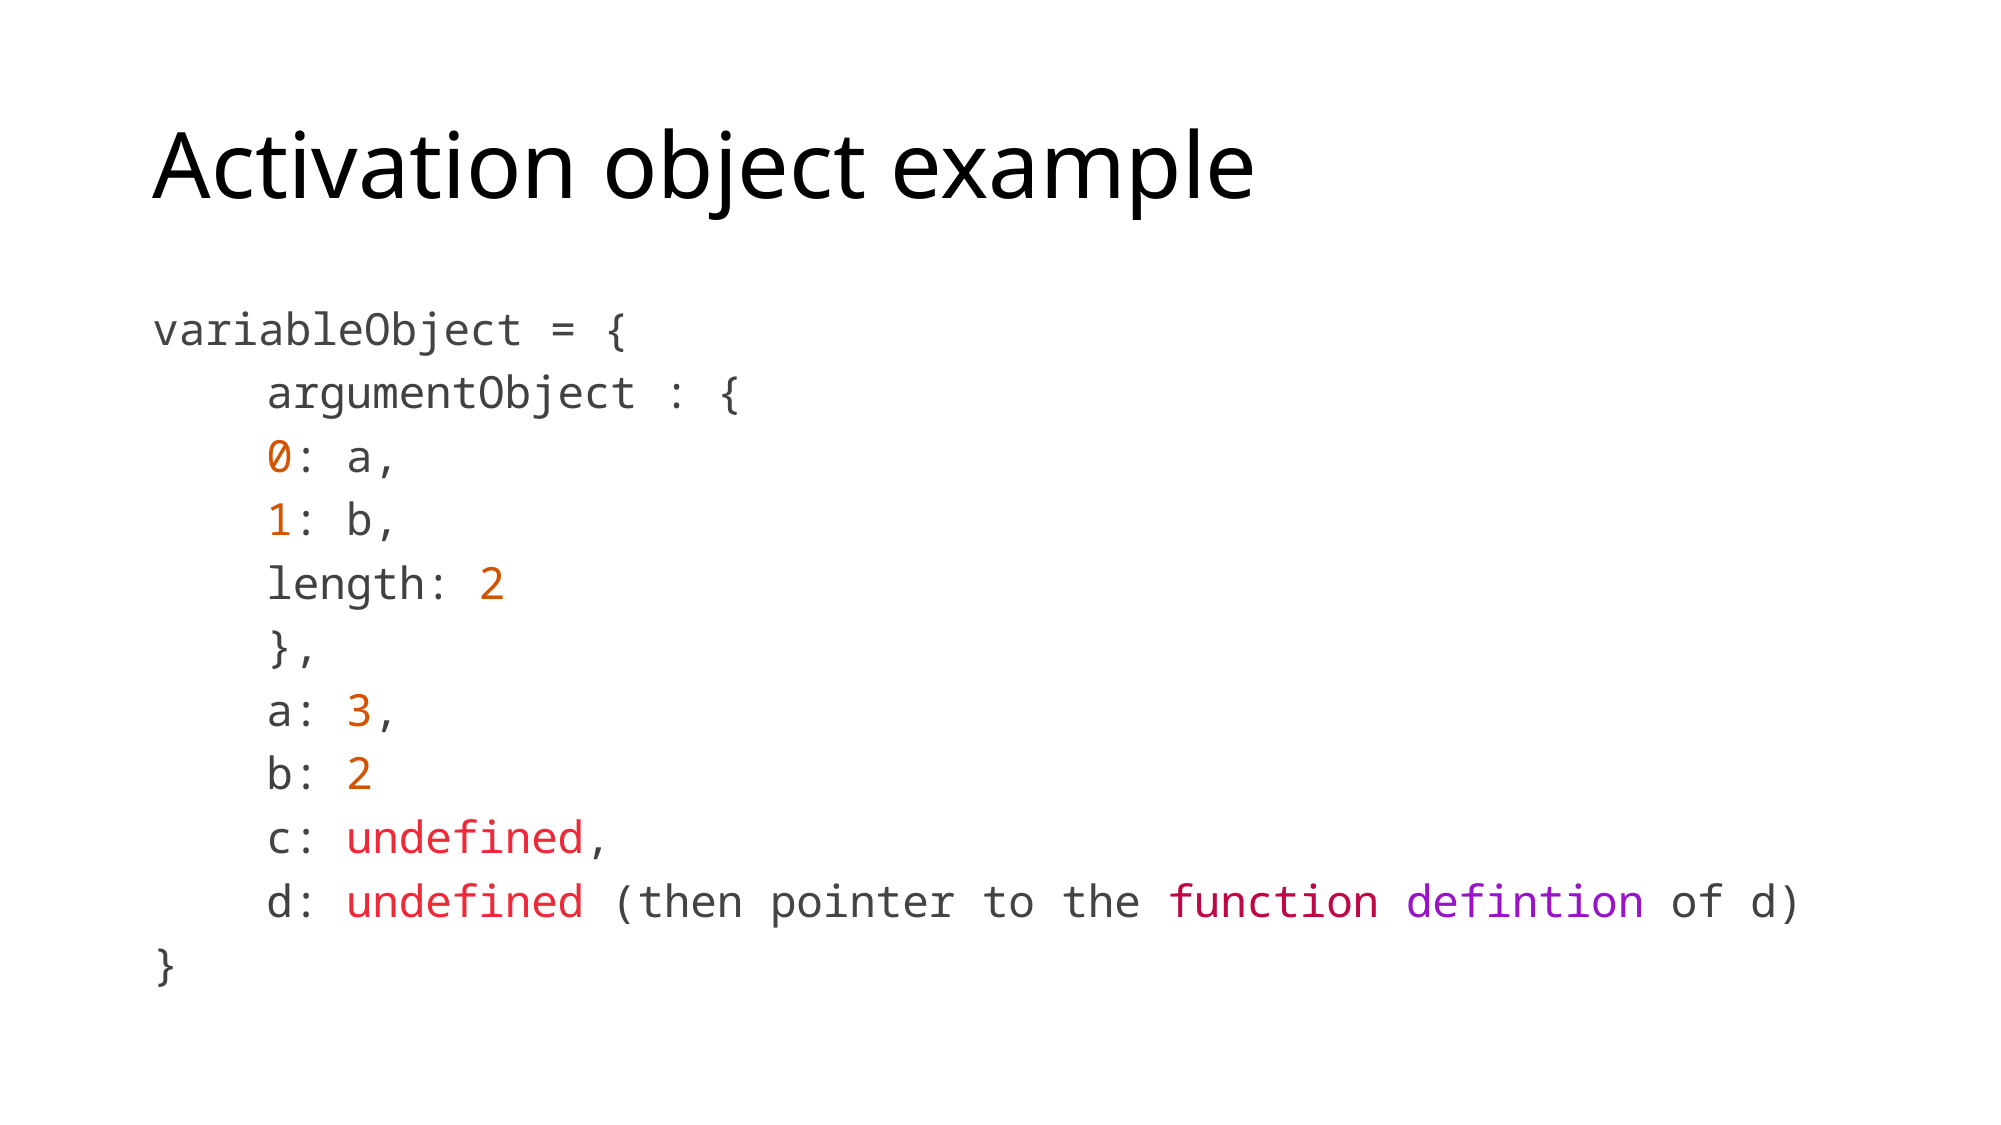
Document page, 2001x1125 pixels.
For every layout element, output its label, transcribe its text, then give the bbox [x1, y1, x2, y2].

title Activation object example [137, 59, 1863, 278]
list variableObject = { argumentObject : { 0: a, 1: b, length: 2 }, a: 3, b: 2 c: undefined, d: undefined (then pointer to the function defintion of d) } [137, 299, 1863, 1014]
